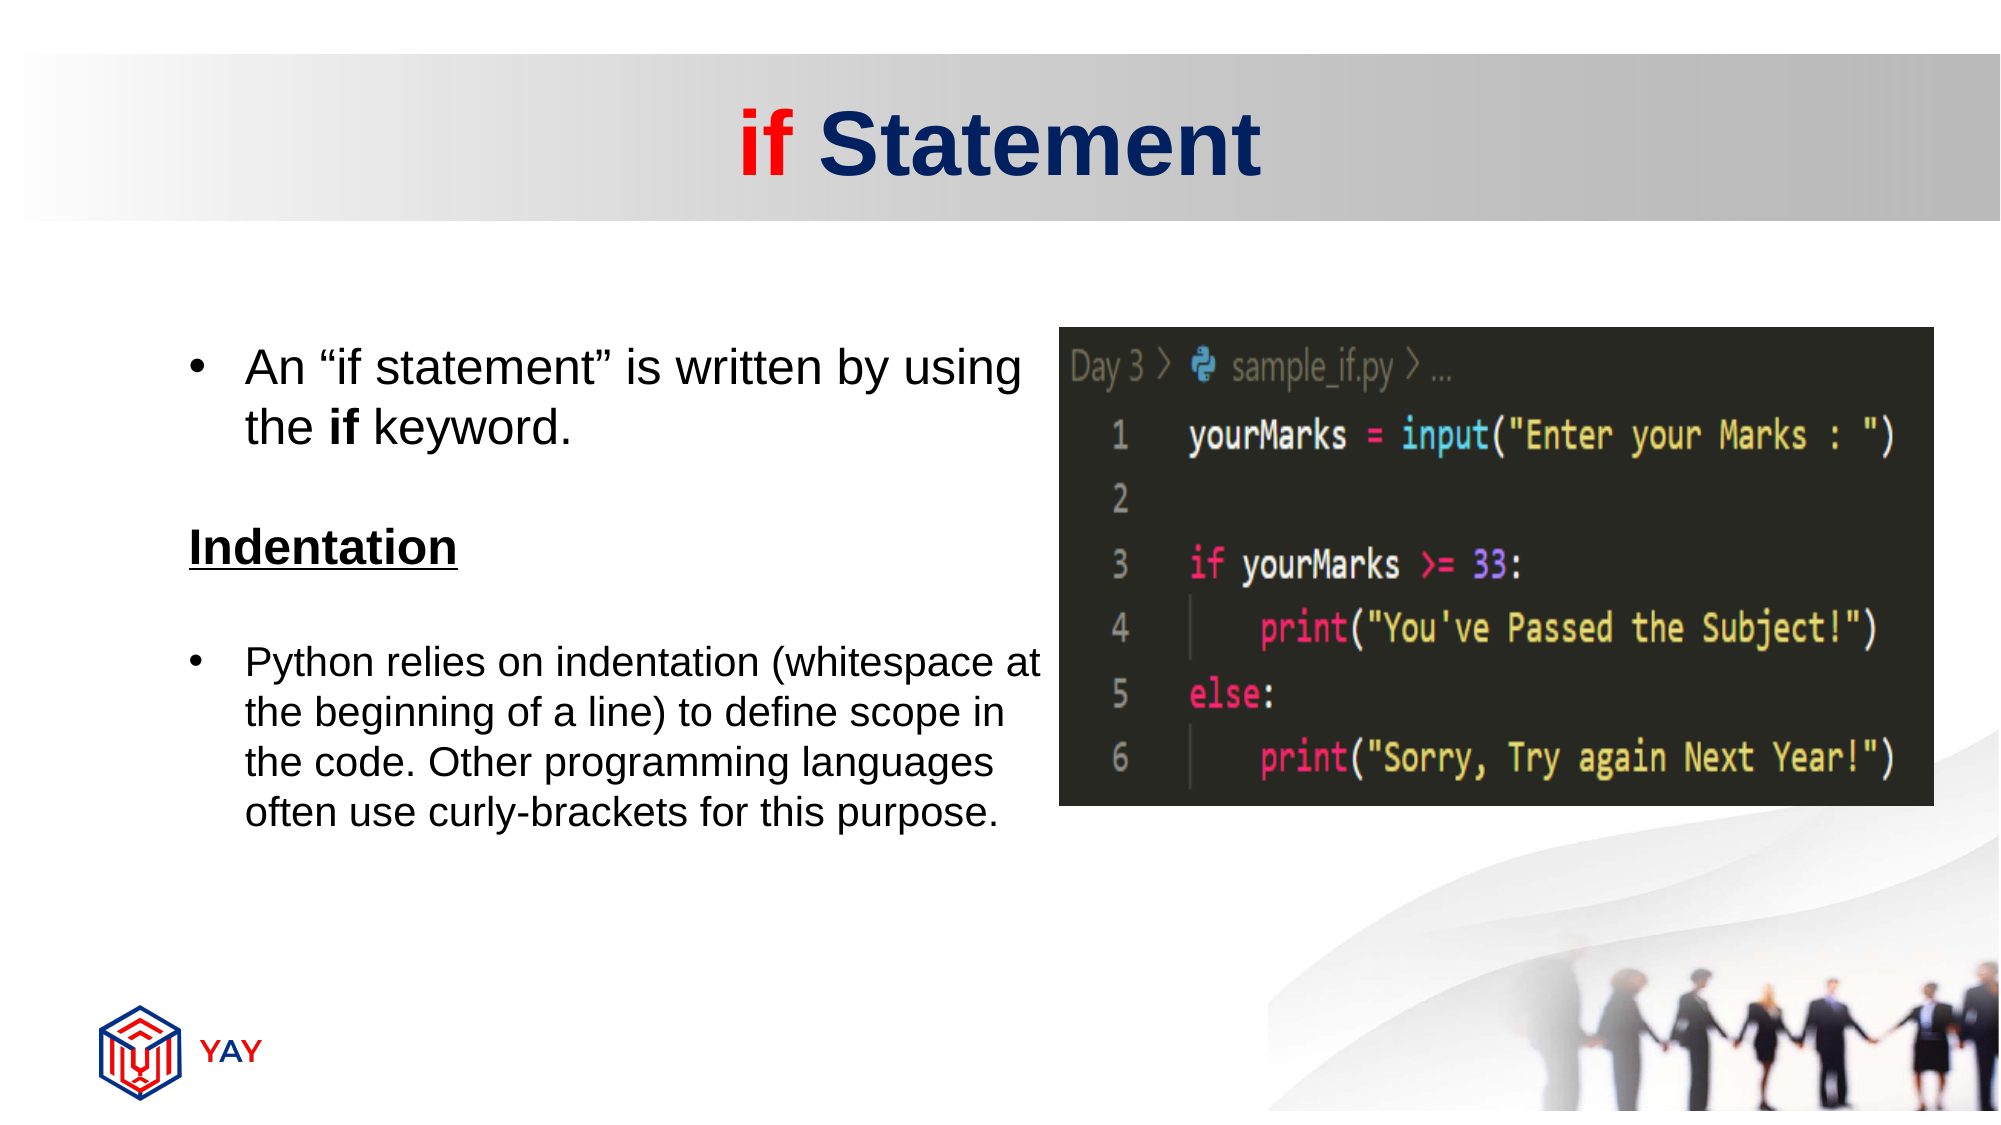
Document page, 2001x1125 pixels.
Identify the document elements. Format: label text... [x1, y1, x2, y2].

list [99, 1005, 263, 1101]
title if Statement [99, 45, 1900, 233]
picture [1059, 327, 1999, 1111]
text_box An “if statement” is written by using the if keyword. Indentation Python relies on indentation (whitespace at the beginning of a line) to define scope in the code. Other programming languages often use curly-brackets for this purpose. [173, 327, 1087, 843]
